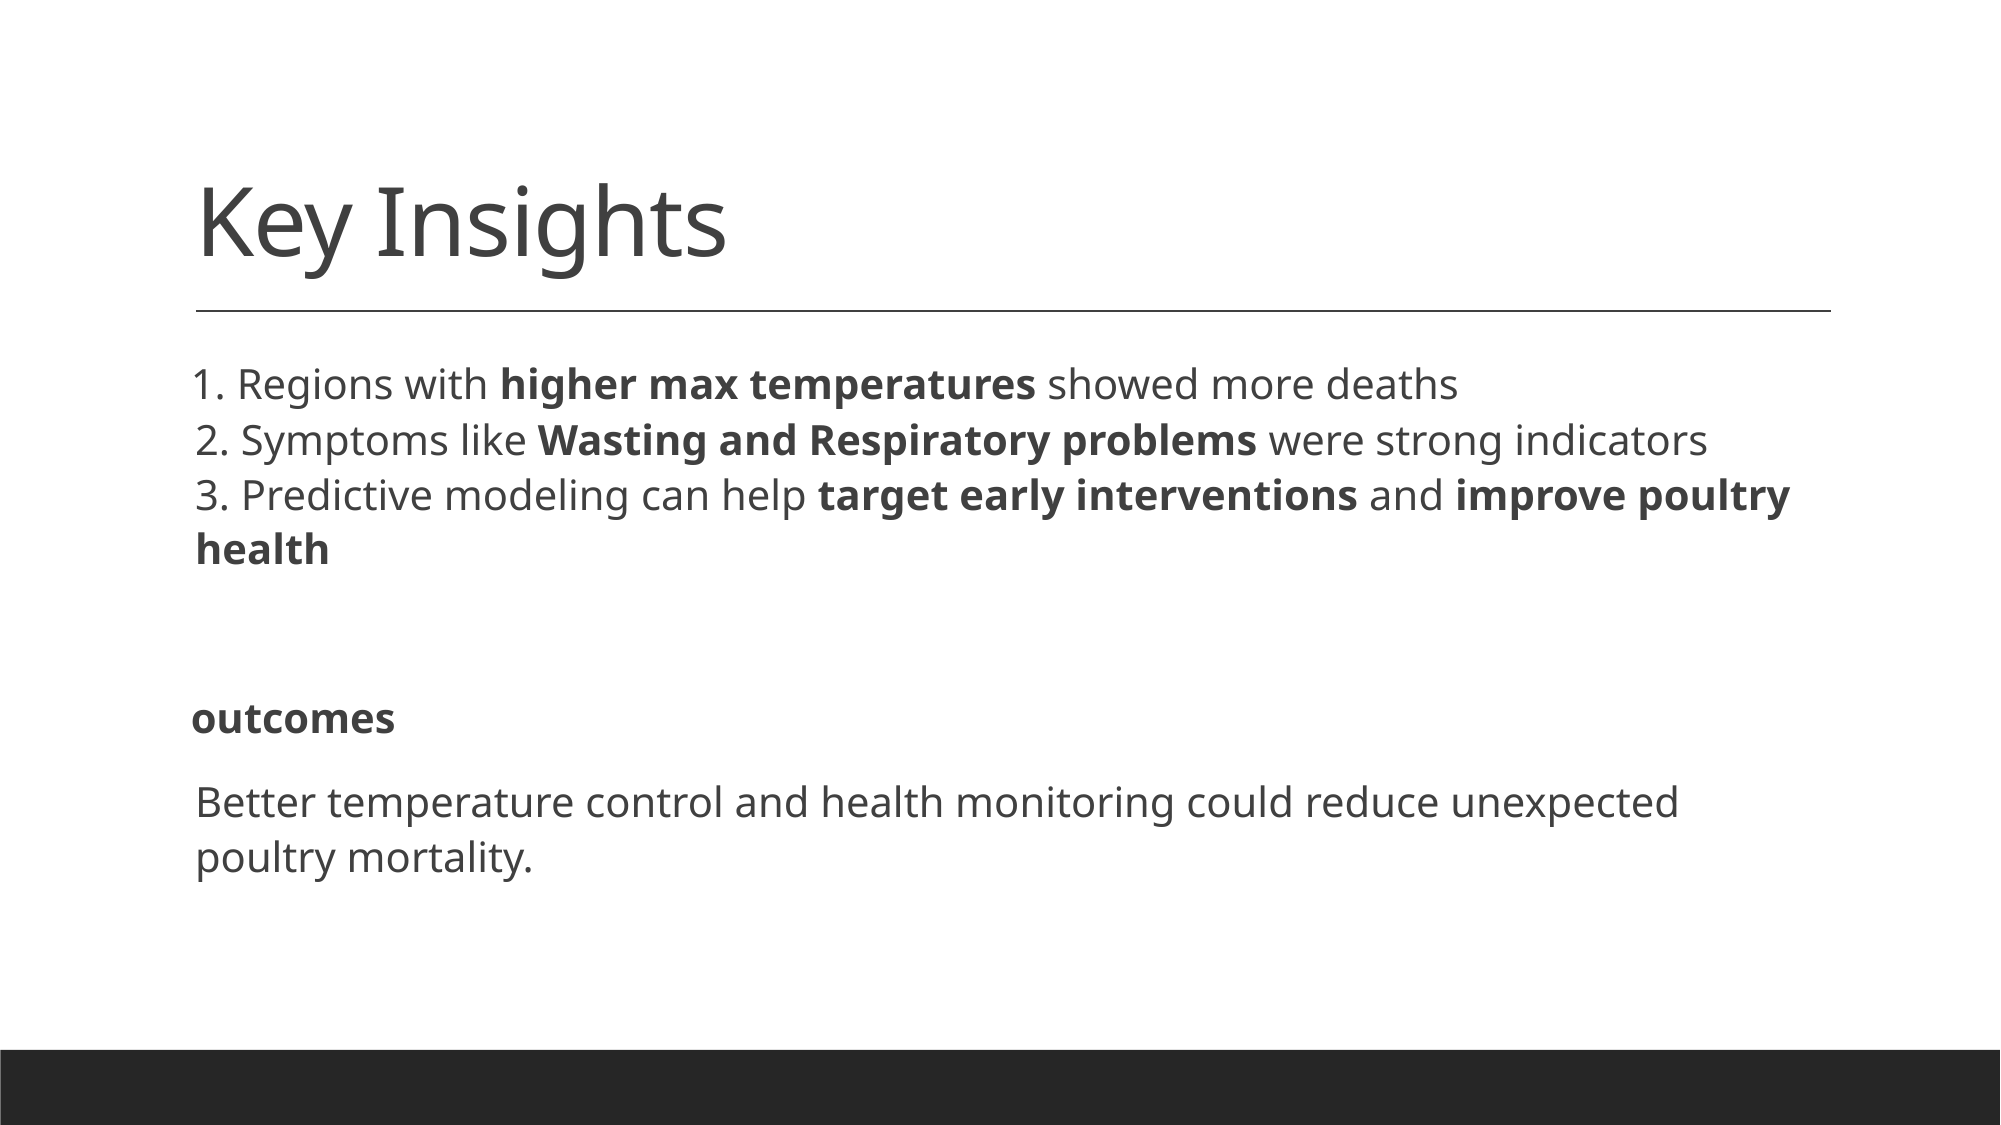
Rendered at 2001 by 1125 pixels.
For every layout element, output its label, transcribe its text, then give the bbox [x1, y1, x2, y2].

title Key Insights [180, 47, 1830, 285]
list 1. Regions with higher max temperatures showed more deaths 2. Symptoms like Wasting and Respiratory problems were strong indicators 3. Predictive modeling can help target early interventions and improve poultry health outcomes Better temperature control and health monitoring could reduce unexpected poultry mortality. [180, 345, 1830, 963]
